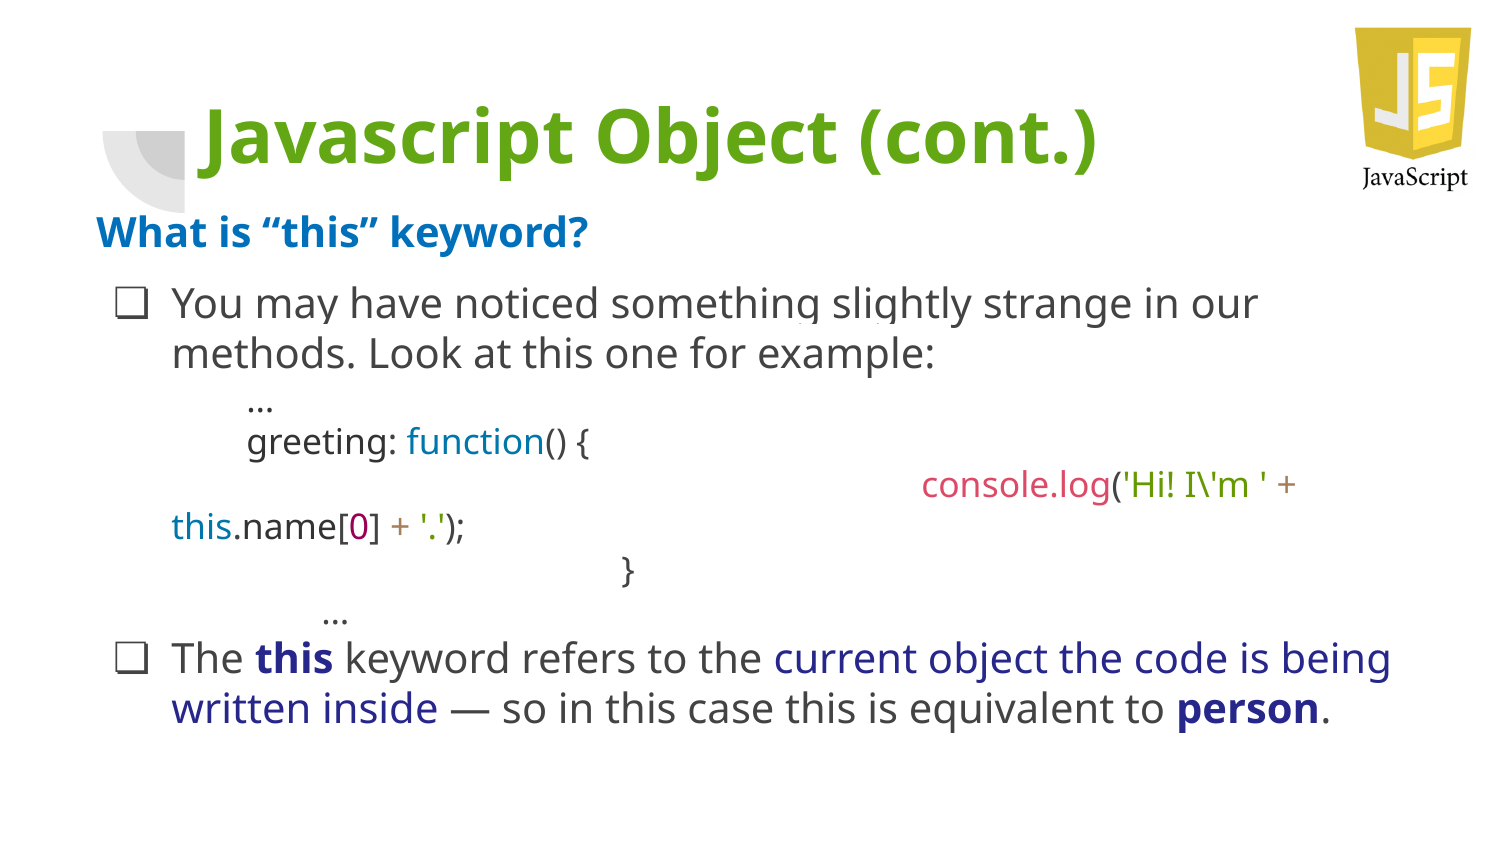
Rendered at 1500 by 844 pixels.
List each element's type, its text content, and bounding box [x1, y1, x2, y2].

title Javascript Object (cont.) [188, 73, 1343, 183]
picture [1348, 22, 1477, 196]
title What is “this” keyword? You may have noticed something slightly strange in our methods. Look at this one for example: … greeting: function() { console.log('Hi! I\'m ' + this.name[0] + '.'); } … The this keyword refers to the current object the code is being written inside — so in this case this is equivalent to person. [81, 190, 1424, 827]
